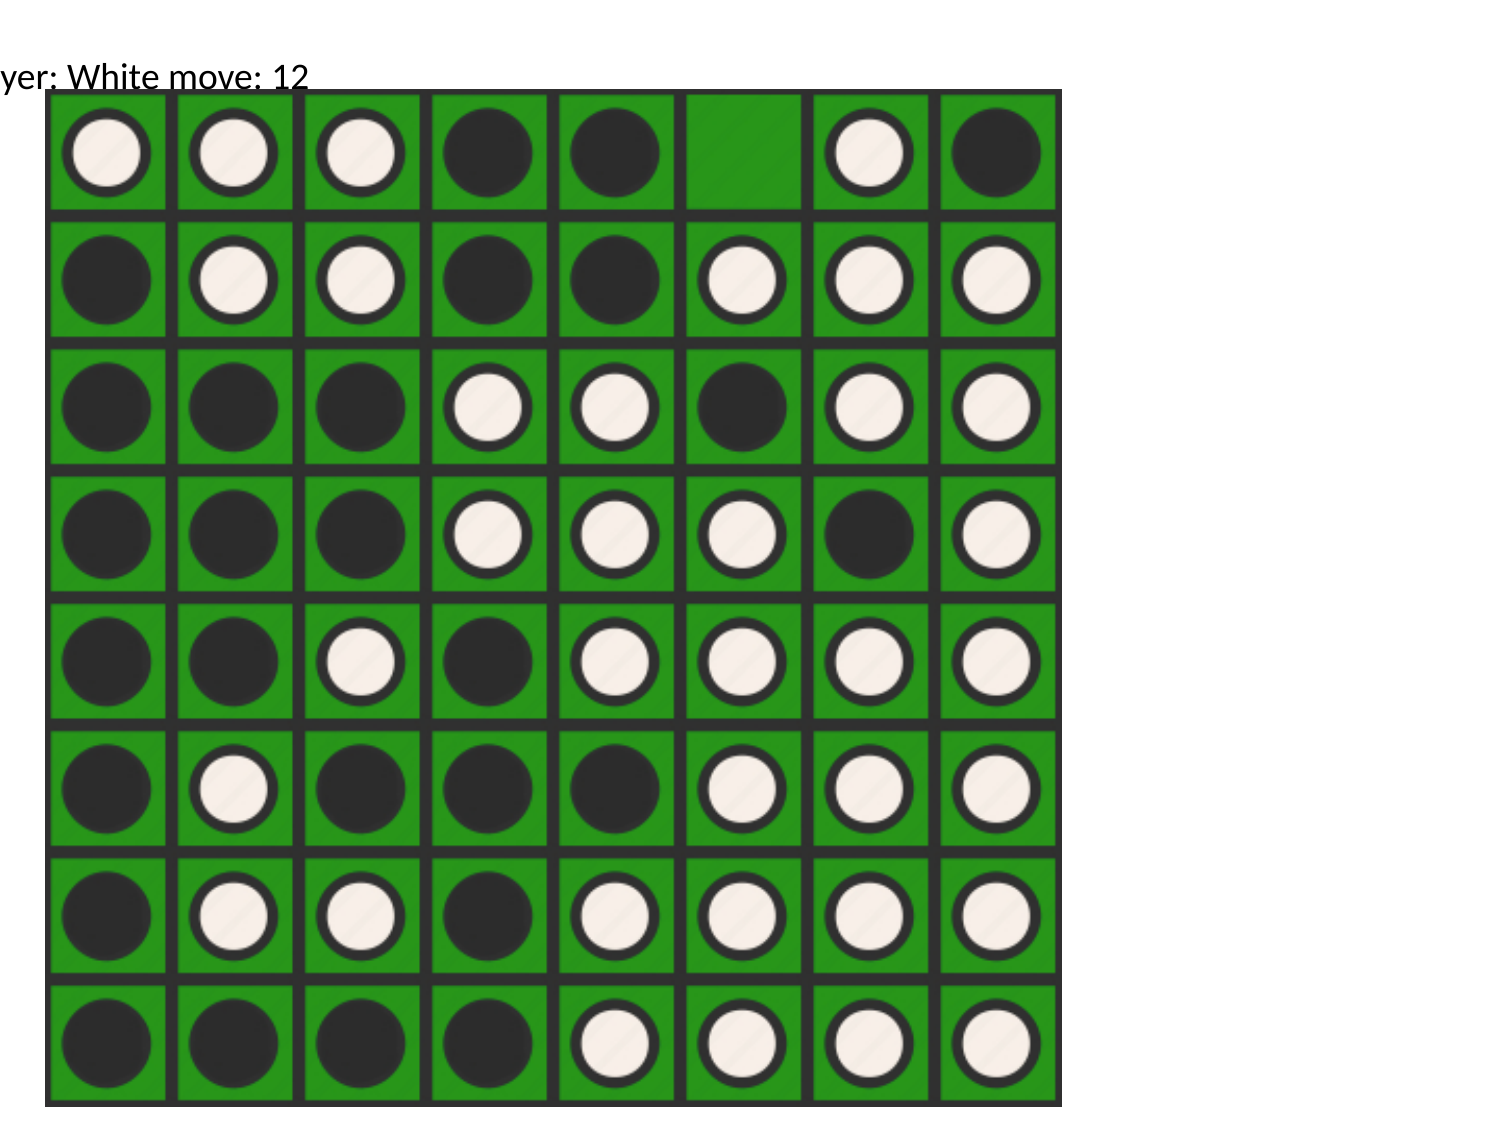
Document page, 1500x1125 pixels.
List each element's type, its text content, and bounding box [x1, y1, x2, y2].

text_box turn: 60 player: White move: 12 [0, 44, 325, 105]
picture [44, 89, 1062, 1107]
